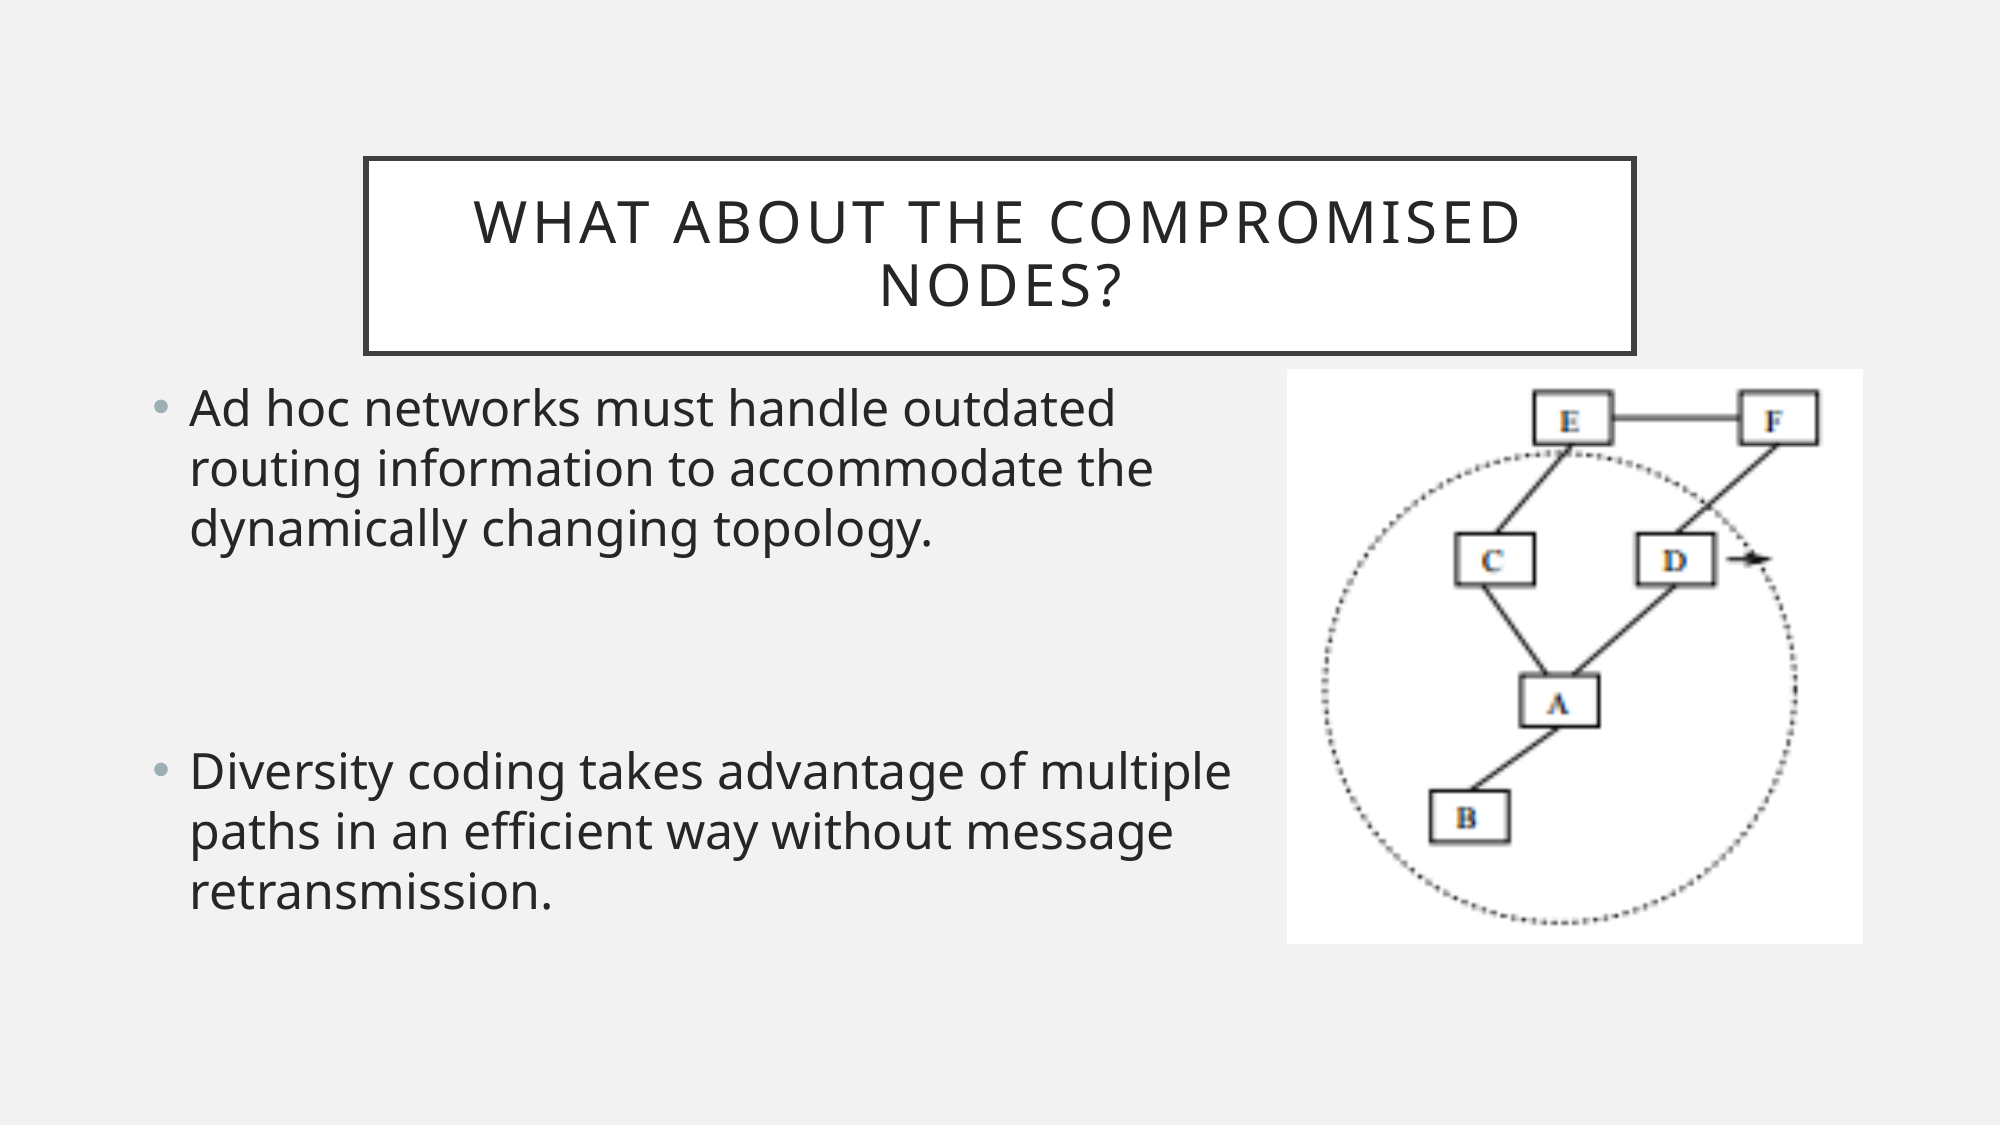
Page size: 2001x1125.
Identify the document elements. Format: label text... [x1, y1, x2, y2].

picture [1287, 369, 1863, 944]
title What about the compromised nodes? [363, 156, 1637, 356]
list Ad hoc networks must handle outdated routing information to accommodate the dynamically changing topology. Diversity coding takes advantage of multiple paths in an efficient way without message retransmission. [137, 369, 1313, 1014]
